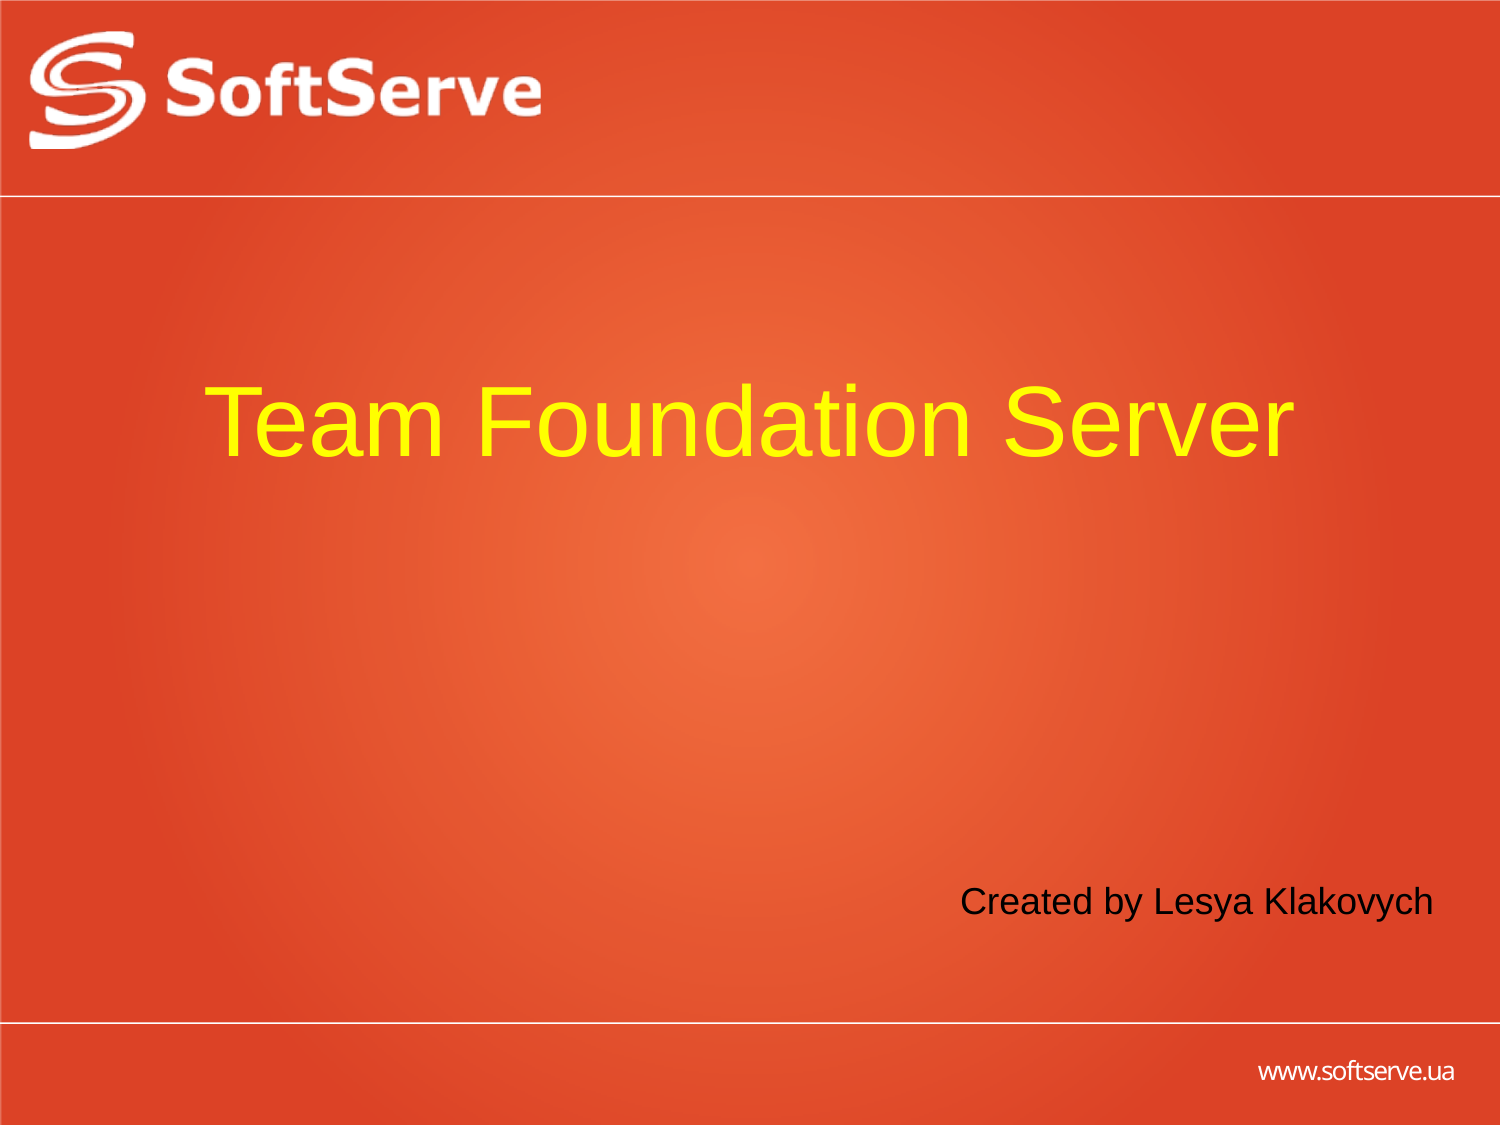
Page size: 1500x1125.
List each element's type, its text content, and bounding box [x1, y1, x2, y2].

picture [0, 198, 1500, 1022]
text_box Created by Lesya Klakovych [945, 869, 1450, 975]
picture [0, 0, 1500, 195]
picture [0, 1024, 1500, 1125]
title Team Foundation Server [112, 349, 1388, 591]
